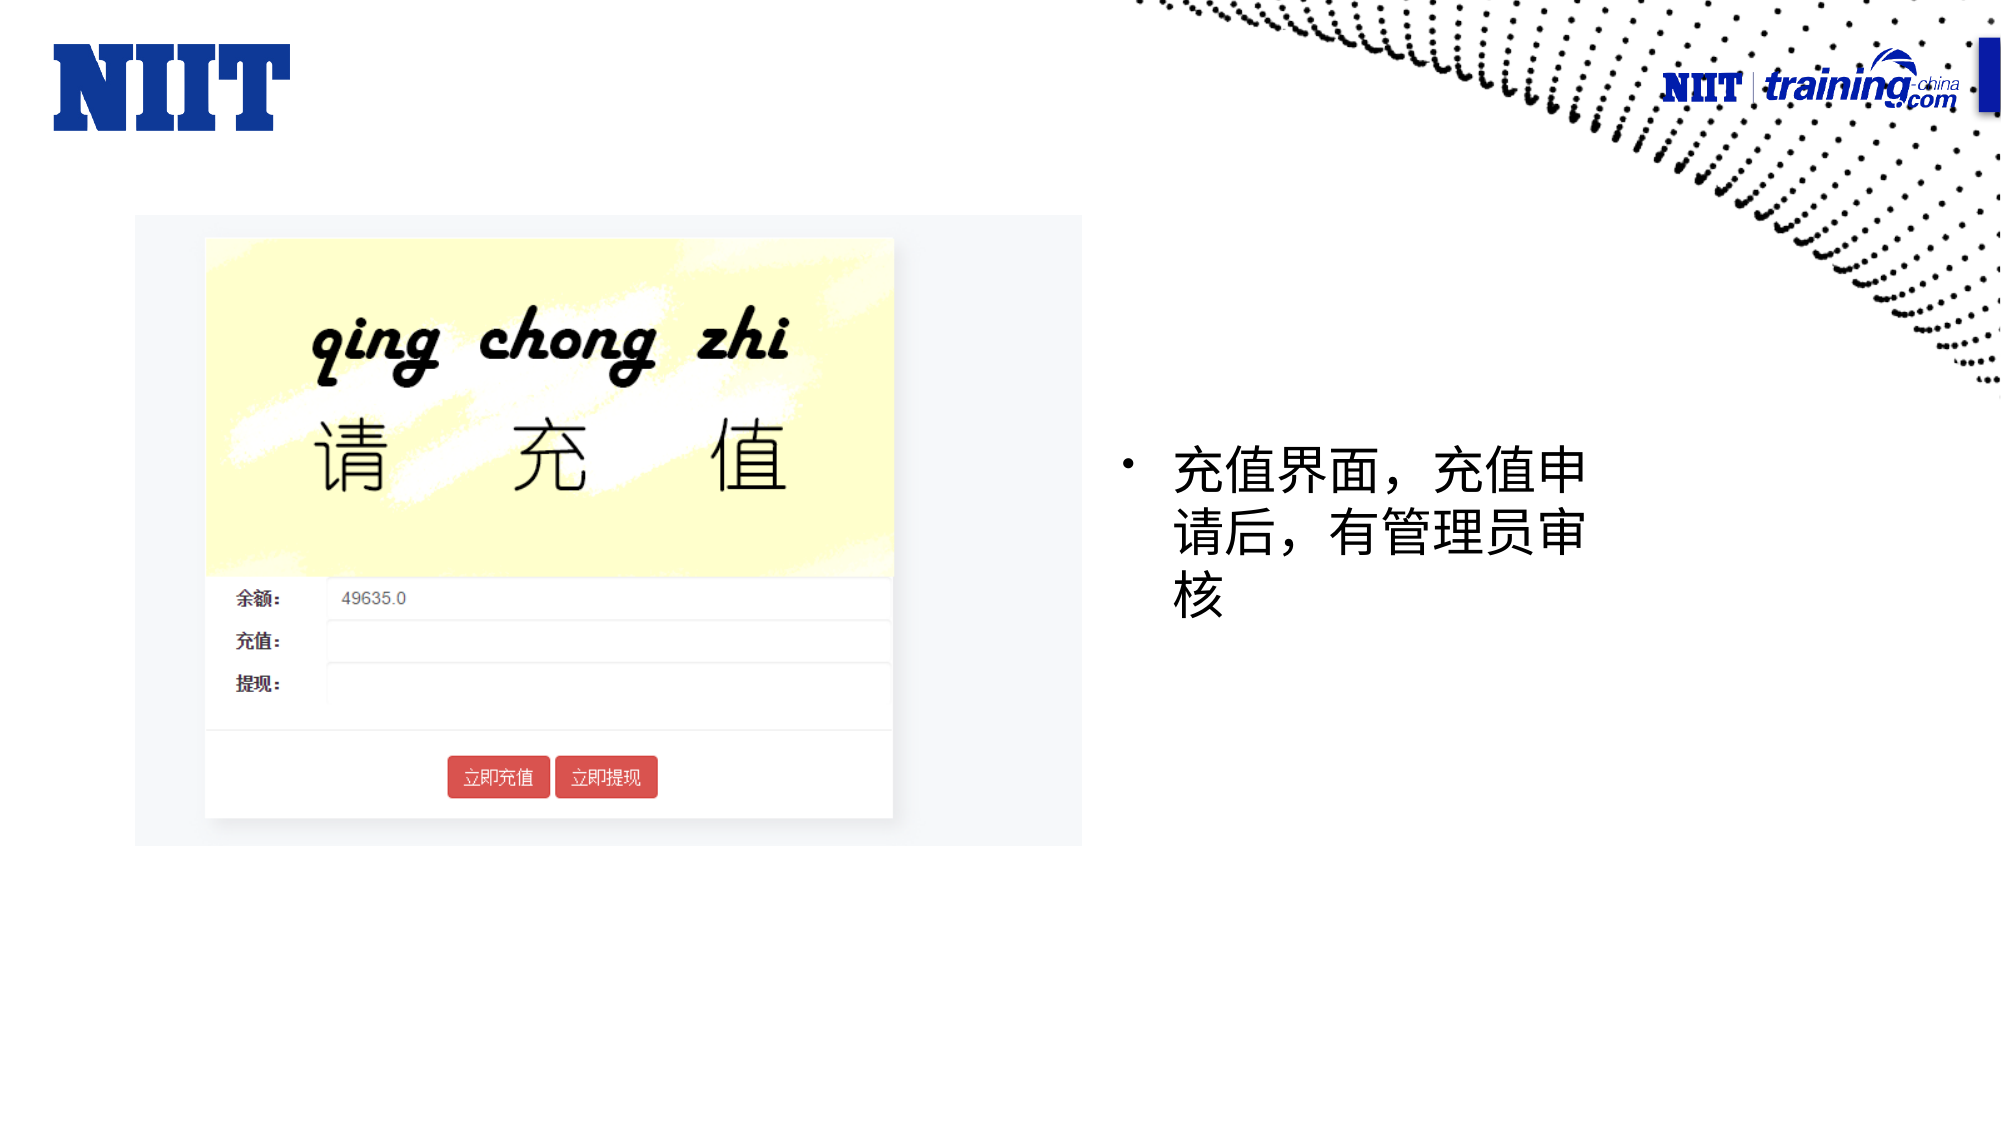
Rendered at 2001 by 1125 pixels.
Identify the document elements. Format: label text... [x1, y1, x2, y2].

picture [135, 0, 2001, 1002]
list 充值界面，充值申请后，有管理员审核 [1110, 425, 1641, 793]
picture [32, 17, 313, 158]
